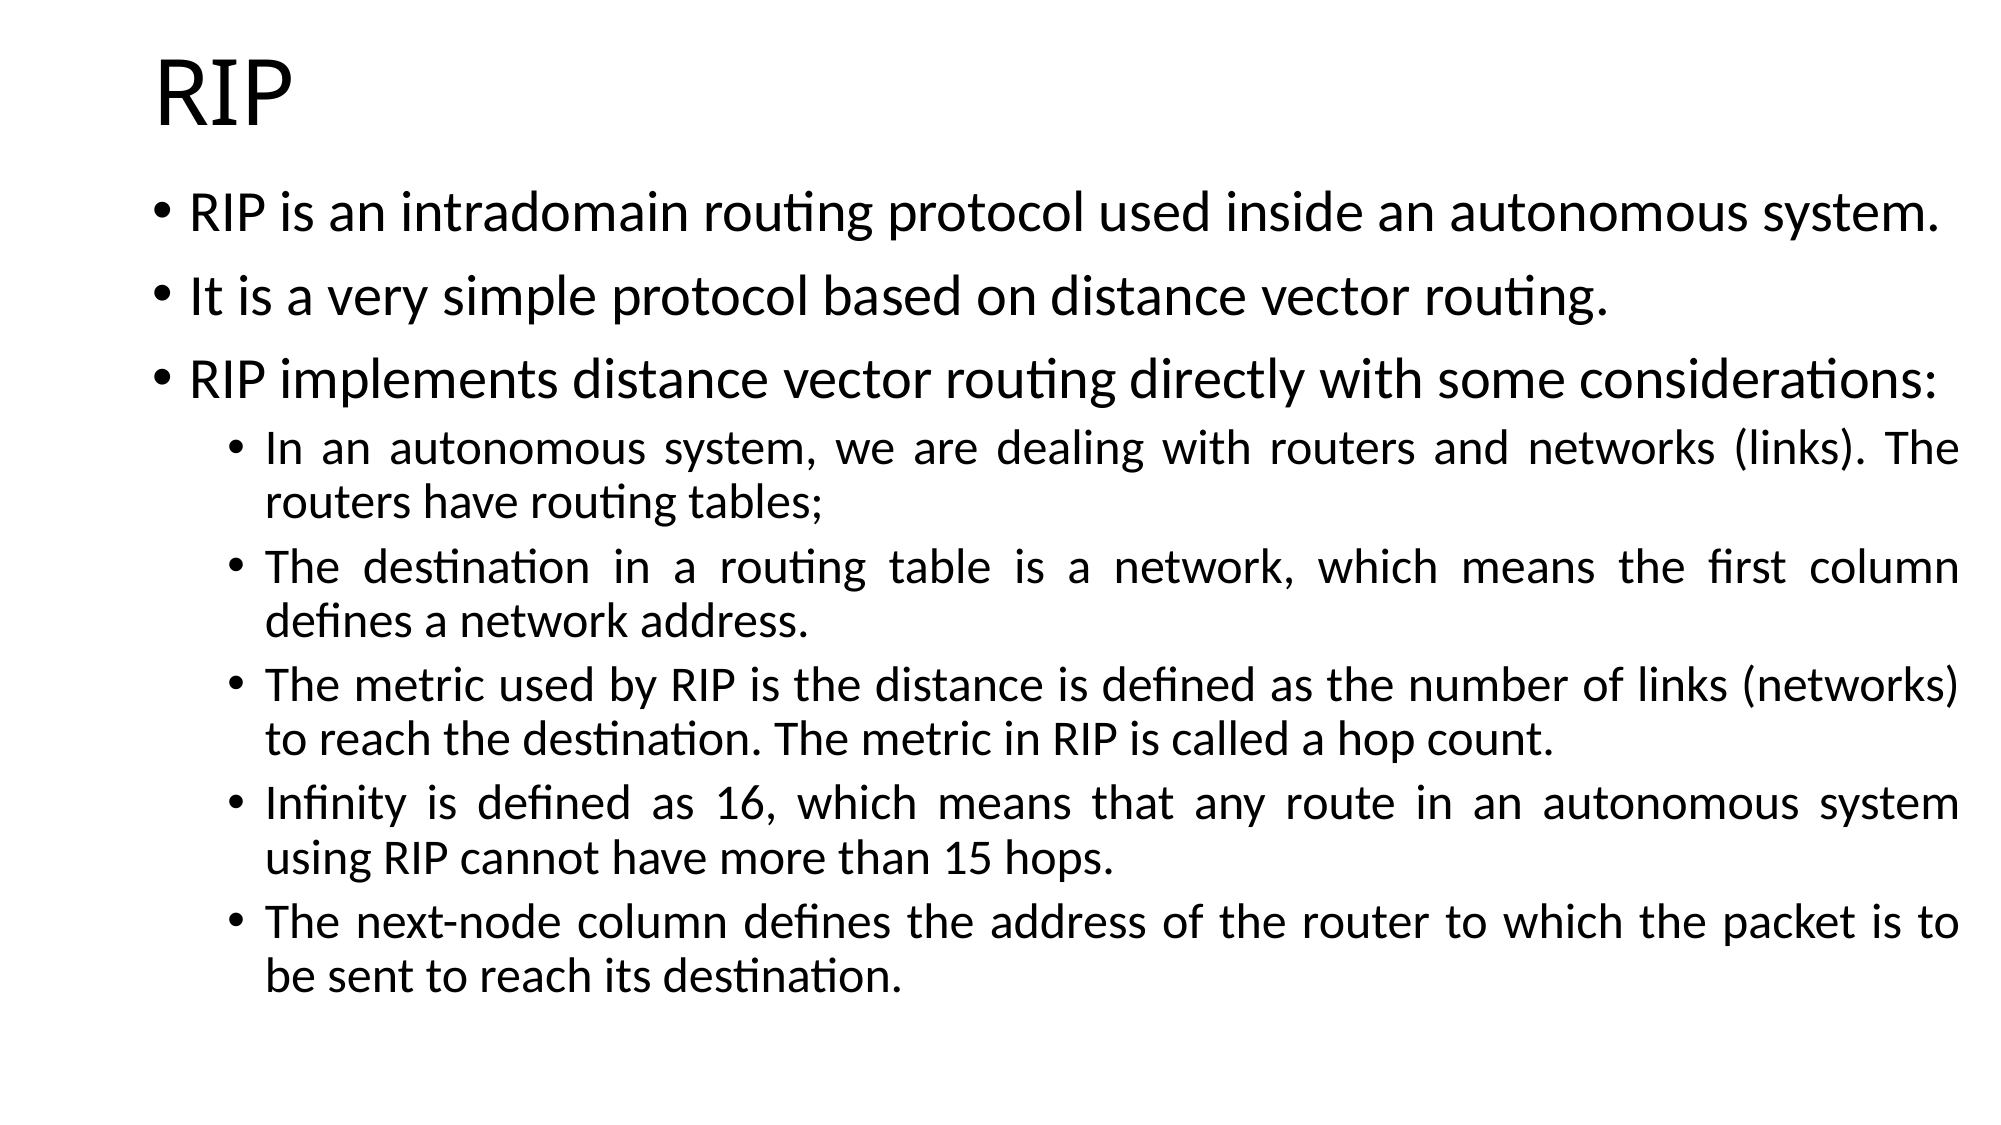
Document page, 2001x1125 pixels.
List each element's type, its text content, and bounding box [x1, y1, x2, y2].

title RIP [137, 17, 1863, 173]
list RIP is an intradomain routing protocol used inside an autonomous system. It is a very simple protocol based on distance vector routing. RIP implements distance vector routing directly with some considerations: In an autonomous system, we are dealing with routers and networks (links). The routers have routing tables; The destination in a routing table is a network, which means the first column defines a network address. The metric used by RIP is the distance is defined as the number of links (networks) to reach the destination. The metric in RIP is called a hop count. Infinity is defined as 16, which means that any route in an autonomous system using RIP cannot have more than 15 hops. The next-node column defines the address of the router to which the packet is to be sent to reach its destination. [137, 173, 1977, 1083]
